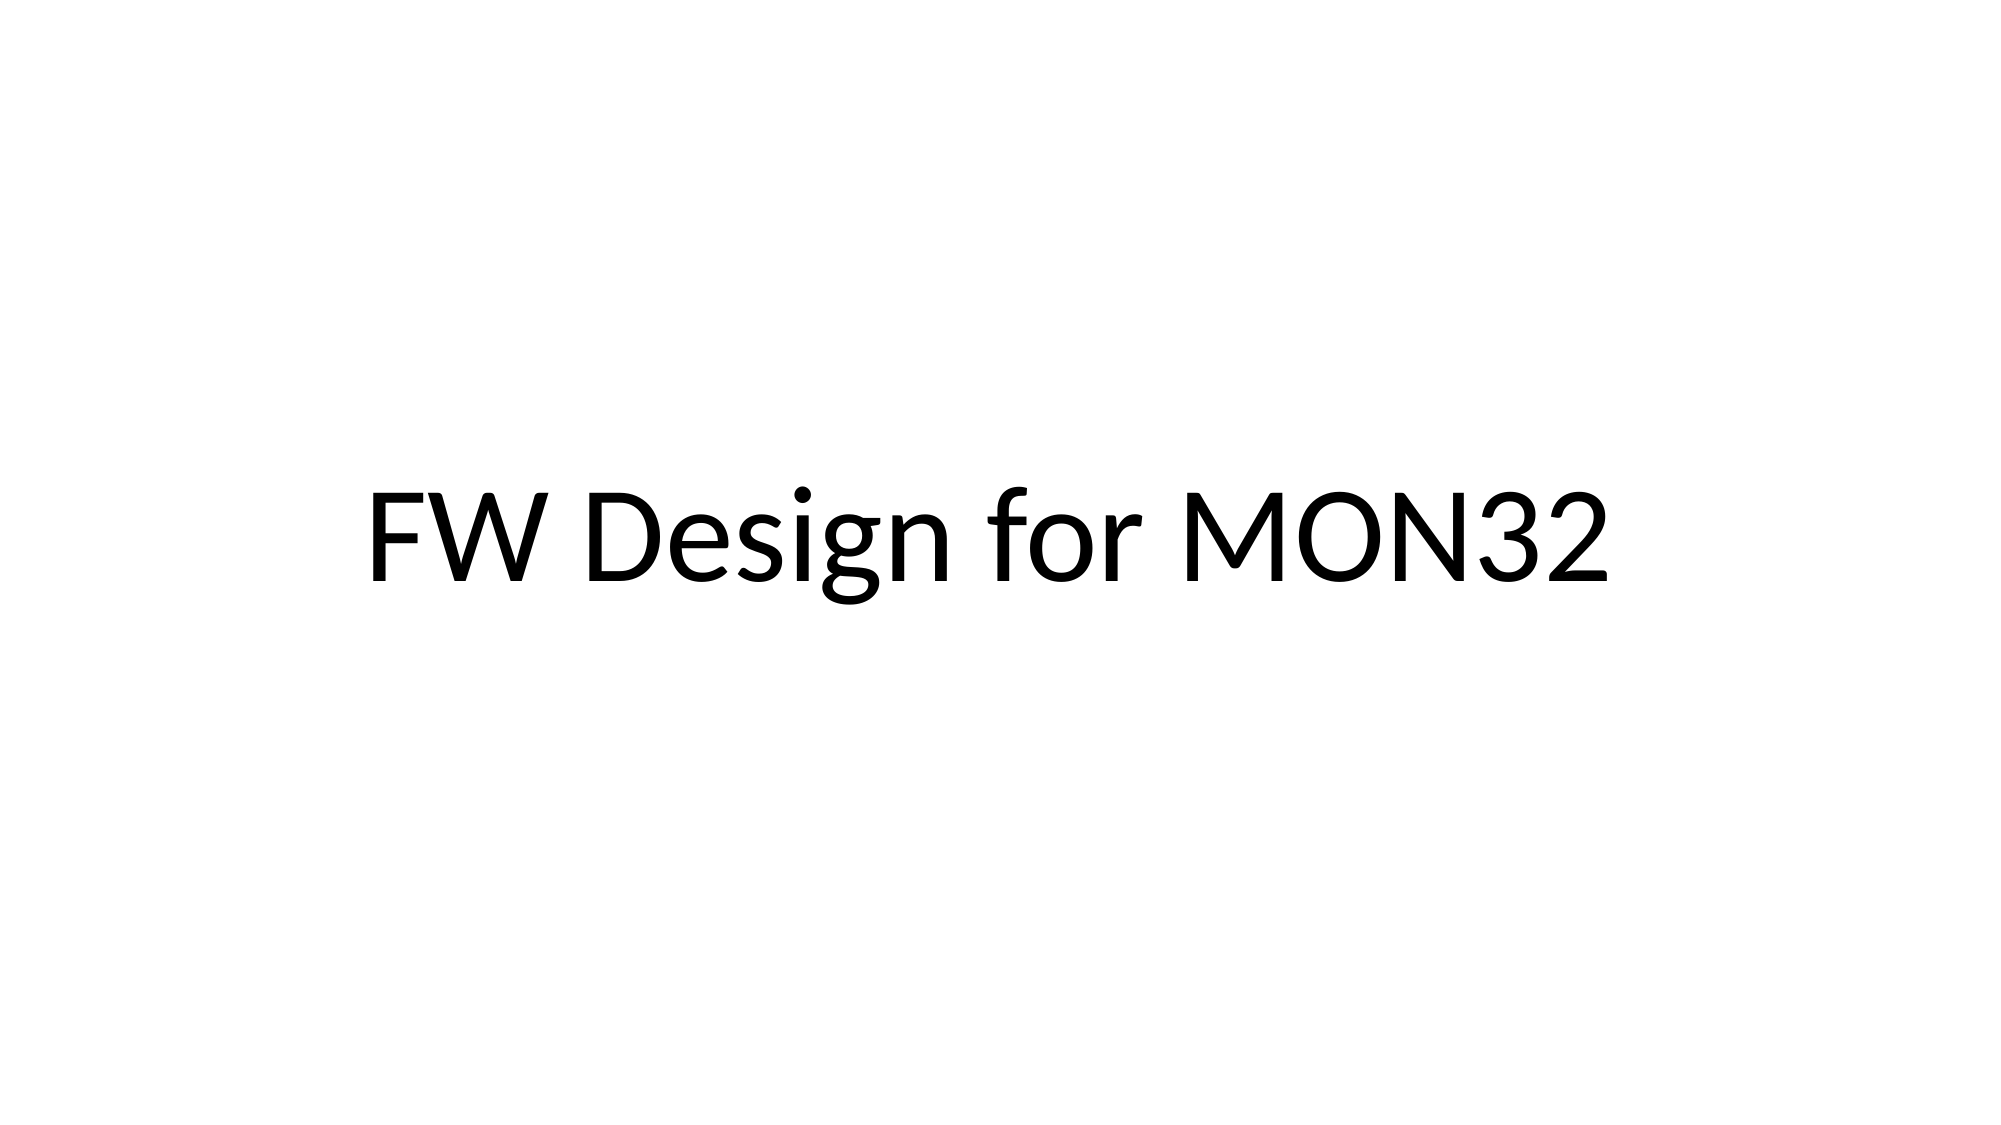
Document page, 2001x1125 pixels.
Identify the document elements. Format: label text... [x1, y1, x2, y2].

title FW Design for MON32 [239, 226, 1740, 619]
